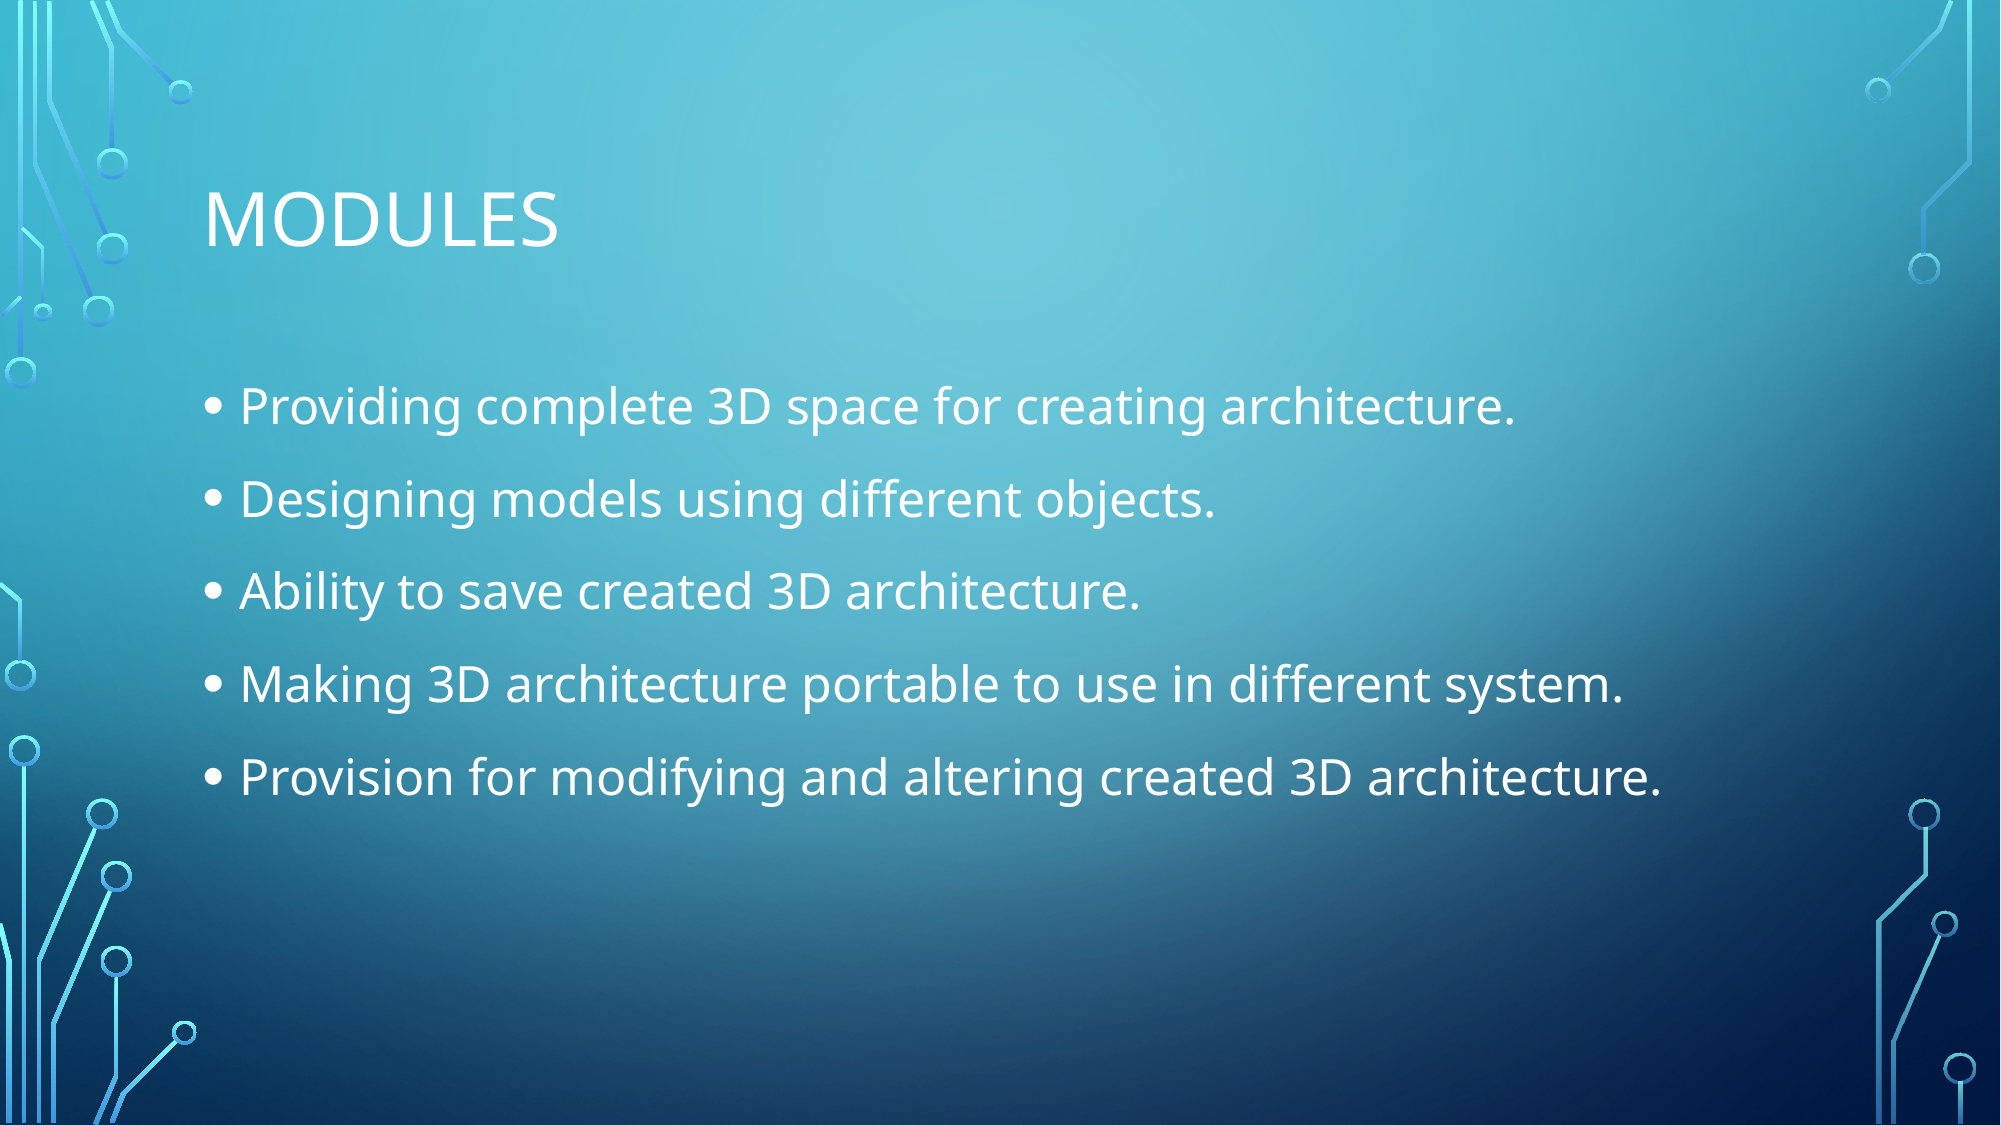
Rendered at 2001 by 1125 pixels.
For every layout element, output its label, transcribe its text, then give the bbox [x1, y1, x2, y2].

title Modules [187, 101, 1813, 181]
list Providing complete 3D space for creating architecture. Designing models using different objects. Ability to save created 3D architecture. Making 3D architecture portable to use in different system. Provision for modifying and altering created 3D architecture. [187, 181, 1813, 888]
